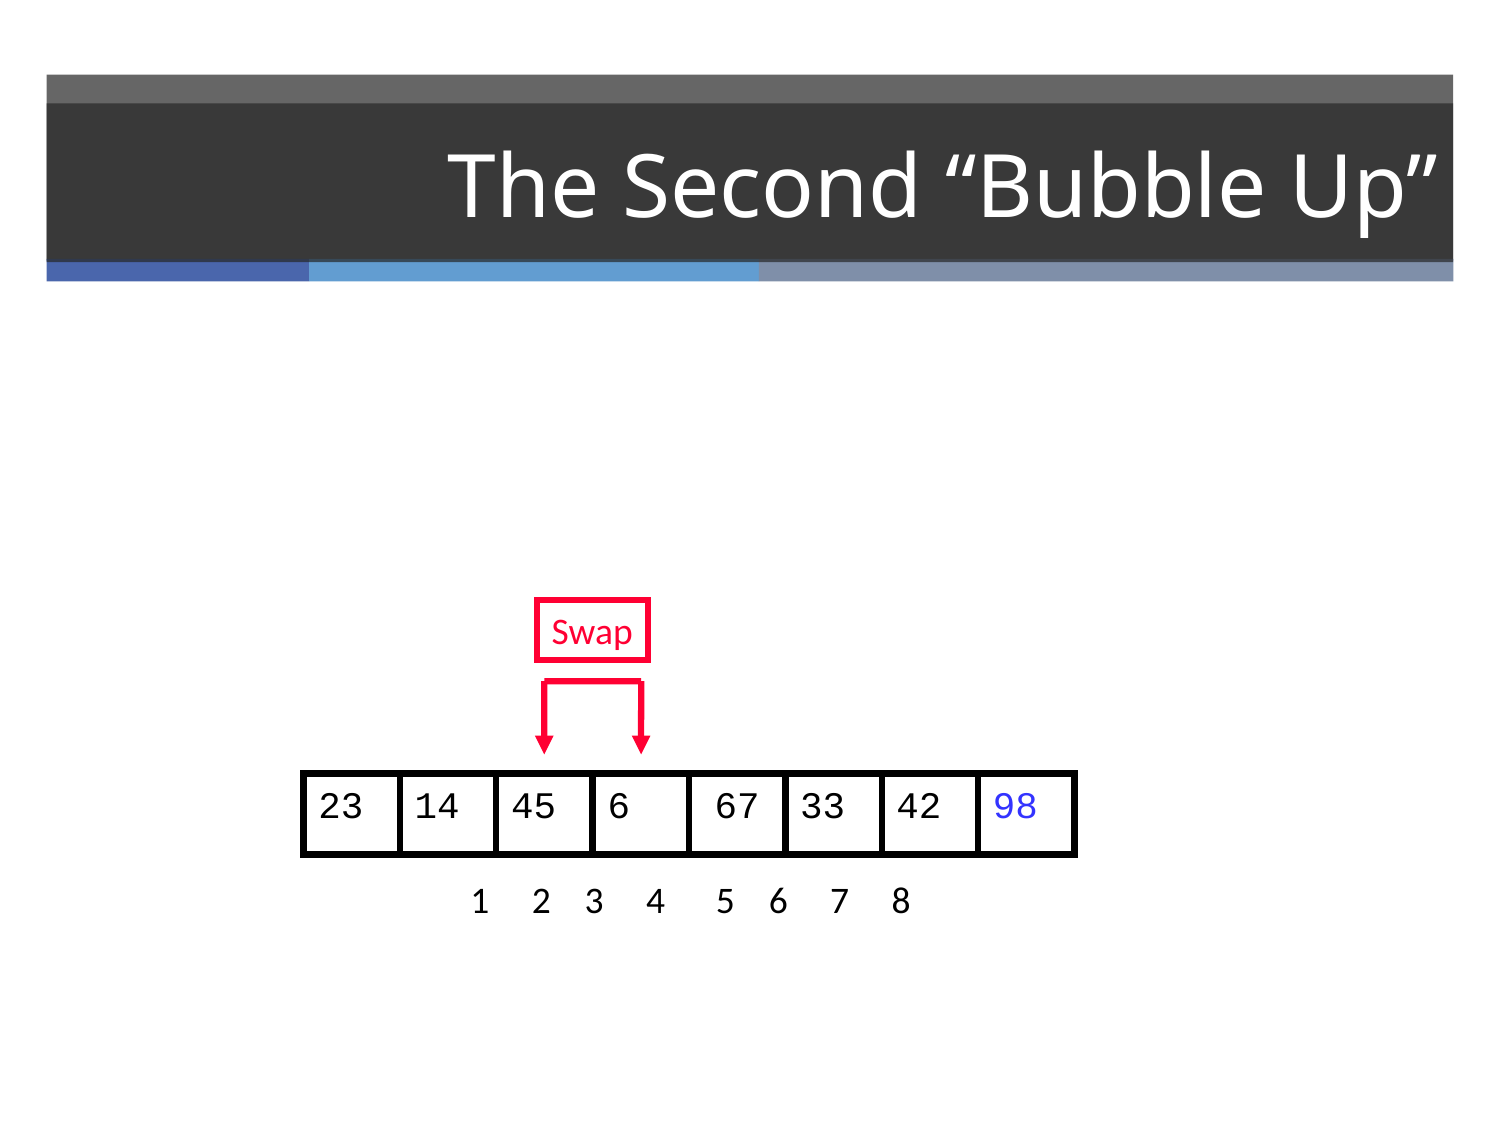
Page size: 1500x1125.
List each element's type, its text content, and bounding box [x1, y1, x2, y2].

text_box 14 [400, 773, 497, 855]
text_box 42 [881, 773, 978, 855]
text_box 23 [303, 773, 400, 855]
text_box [543, 680, 642, 755]
title The Second “Bubble Up” [46, 103, 1454, 263]
text_box 45 [497, 773, 592, 855]
text_box 67 [688, 773, 786, 855]
text_box 33 [786, 773, 881, 855]
text_box 6 [592, 773, 688, 855]
text_box 98 [978, 773, 1075, 855]
text_box Swap [536, 599, 648, 660]
text_box 1 2 3 4 5 6 7 8 [455, 868, 927, 928]
